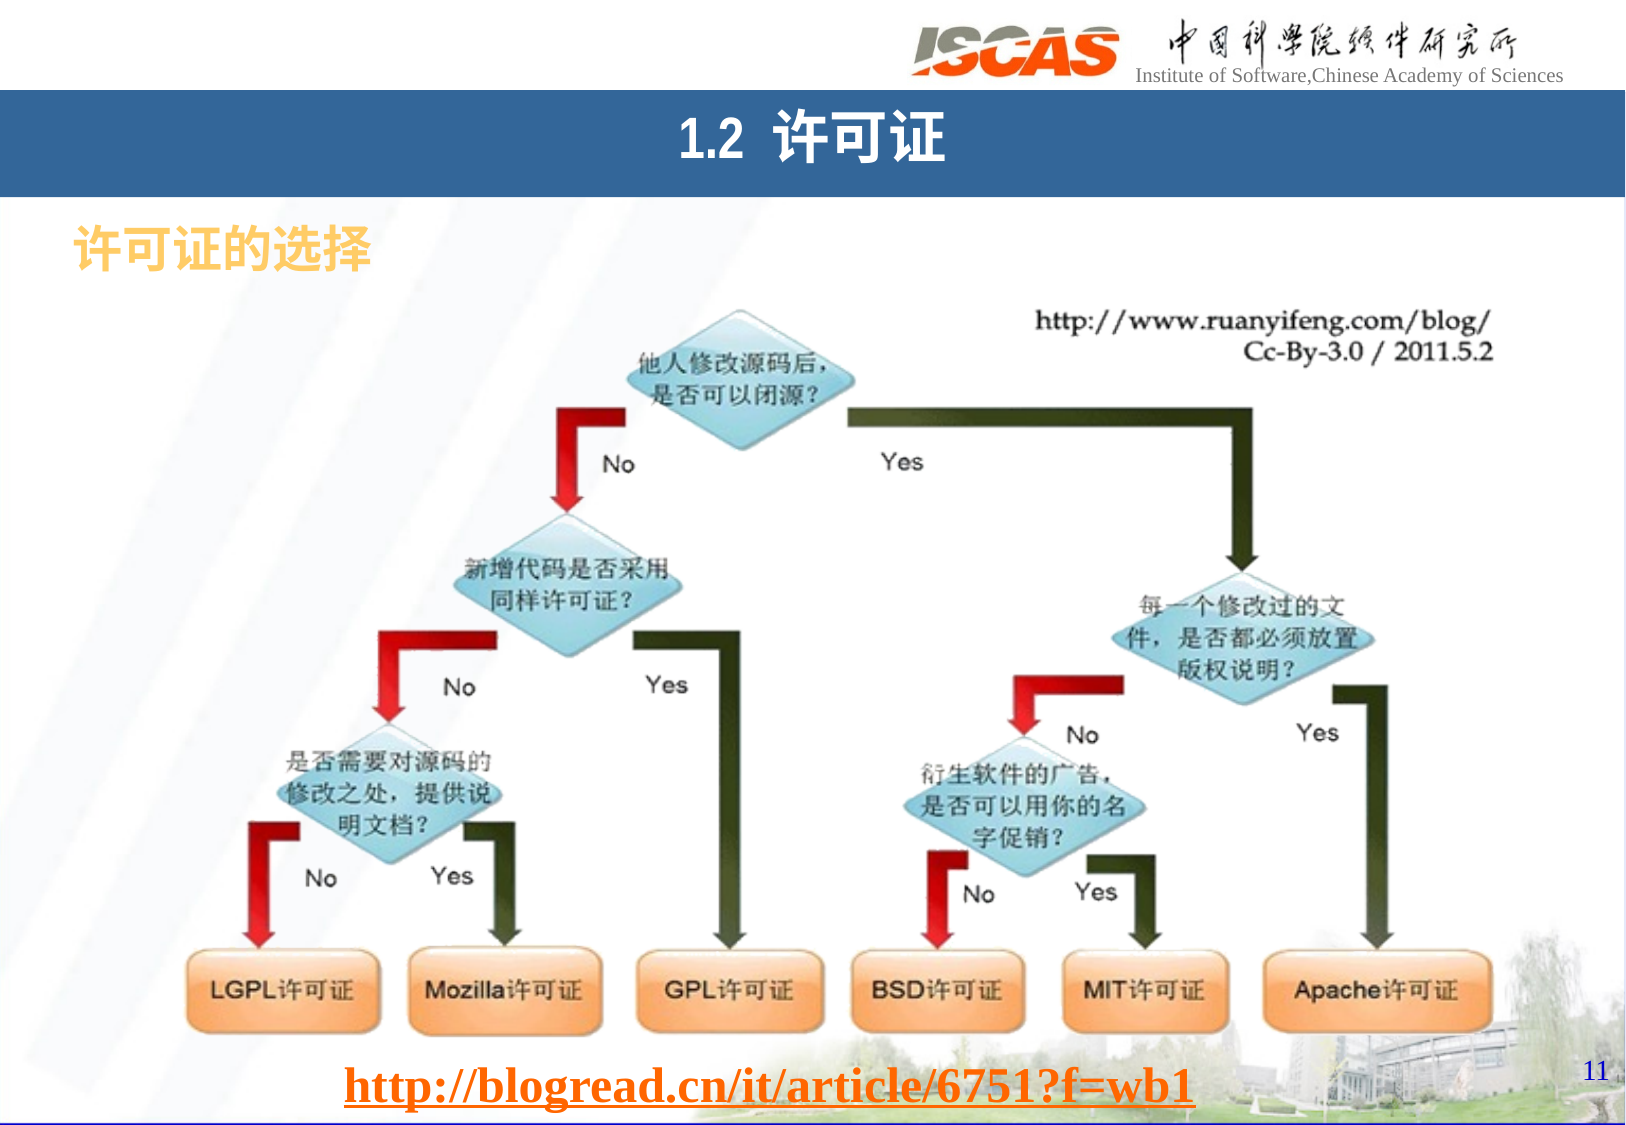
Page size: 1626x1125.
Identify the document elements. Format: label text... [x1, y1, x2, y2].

picture [907, 18, 1132, 87]
text_box 1.2 许可证 [0, 90, 1625, 198]
text_box http://blogread.cn/it/article/6751?f=wb1 [328, 1055, 1211, 1120]
text_box 许可证的选择 [57, 210, 388, 286]
picture [0, 92, 1626, 1125]
slide_number 11 [1312, 1044, 1625, 1119]
picture [1166, 15, 1519, 71]
